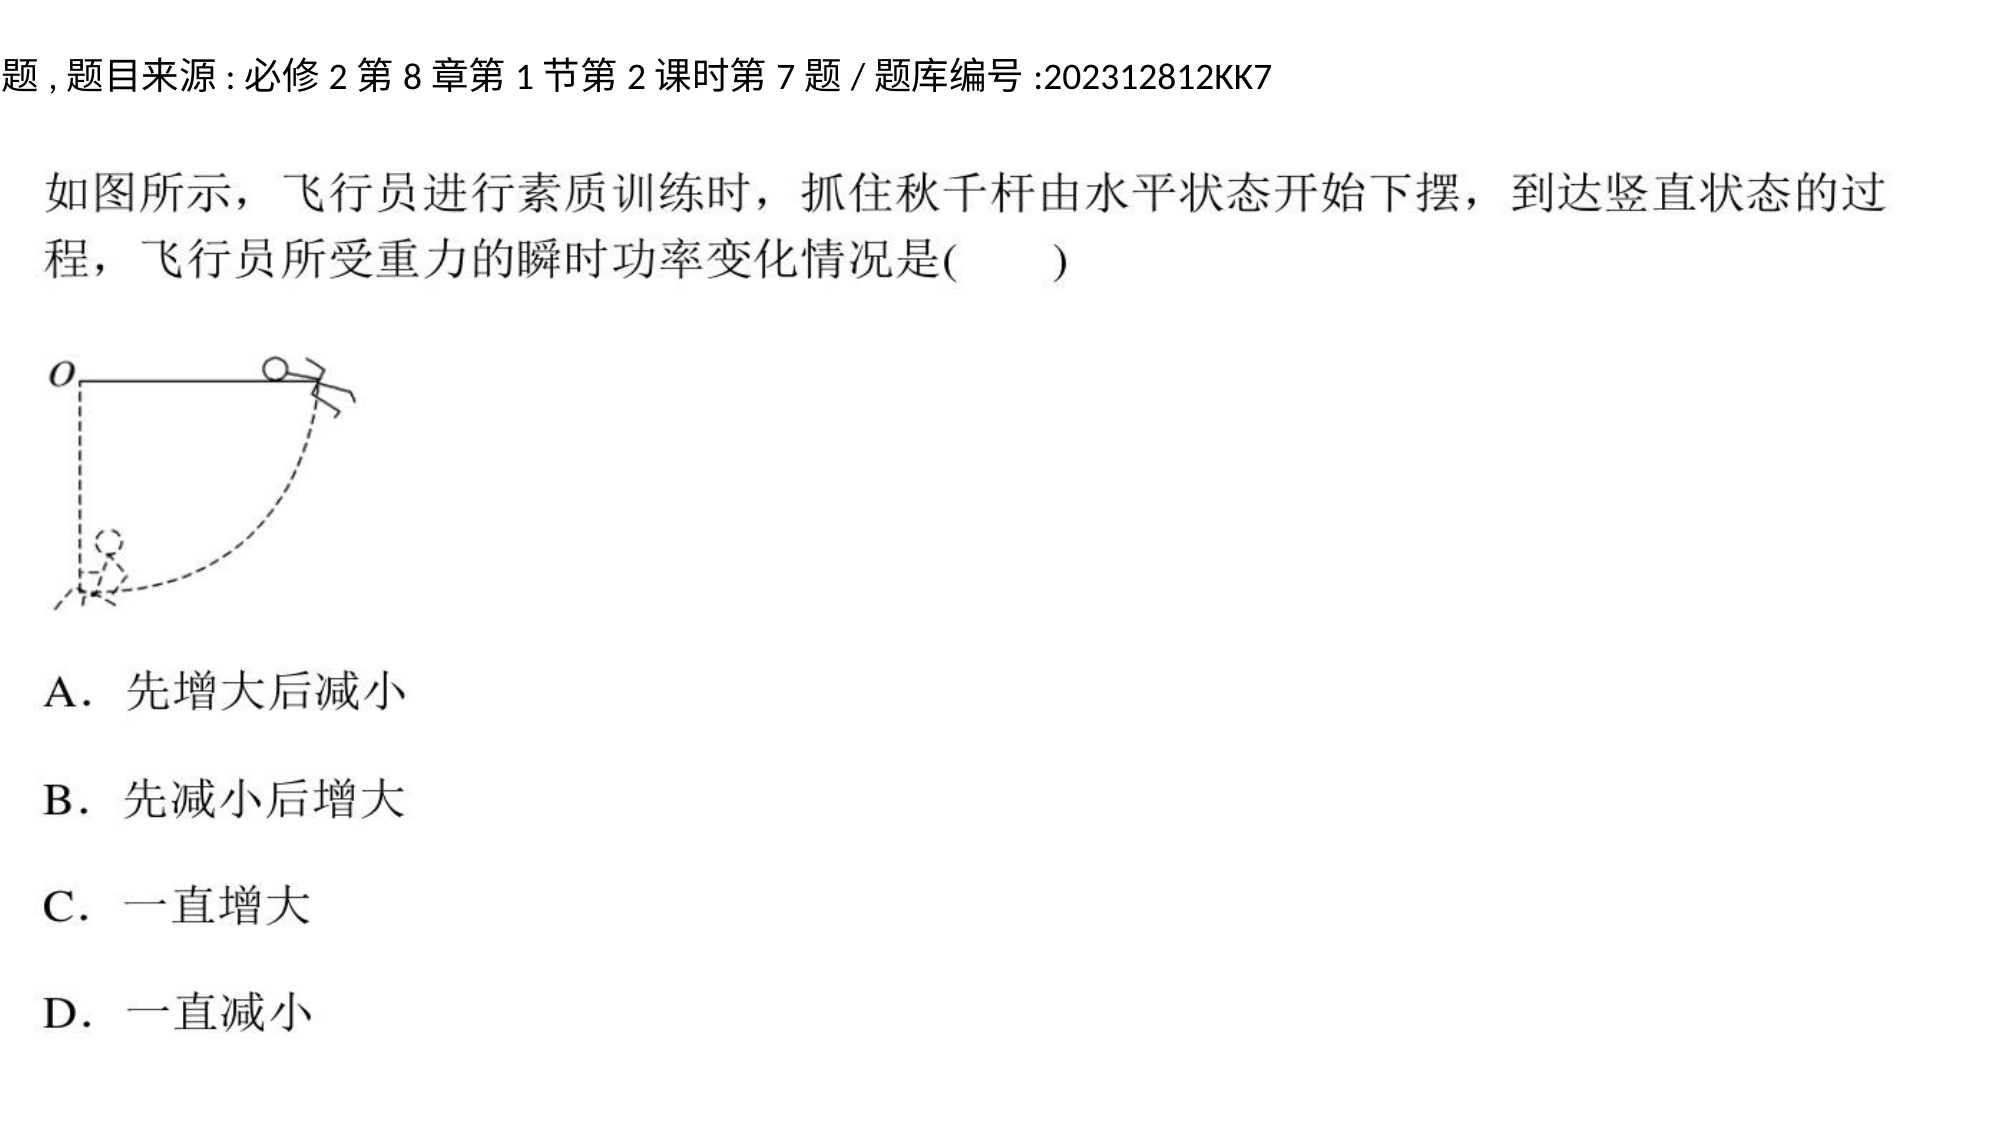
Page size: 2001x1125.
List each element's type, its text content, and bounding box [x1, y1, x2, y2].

text_box 第7题,题目来源:必修2第8章第1节第2课时第7题/题库编号:202312812KK7 [0, 0, 1288, 105]
picture [0, 149, 1949, 1125]
